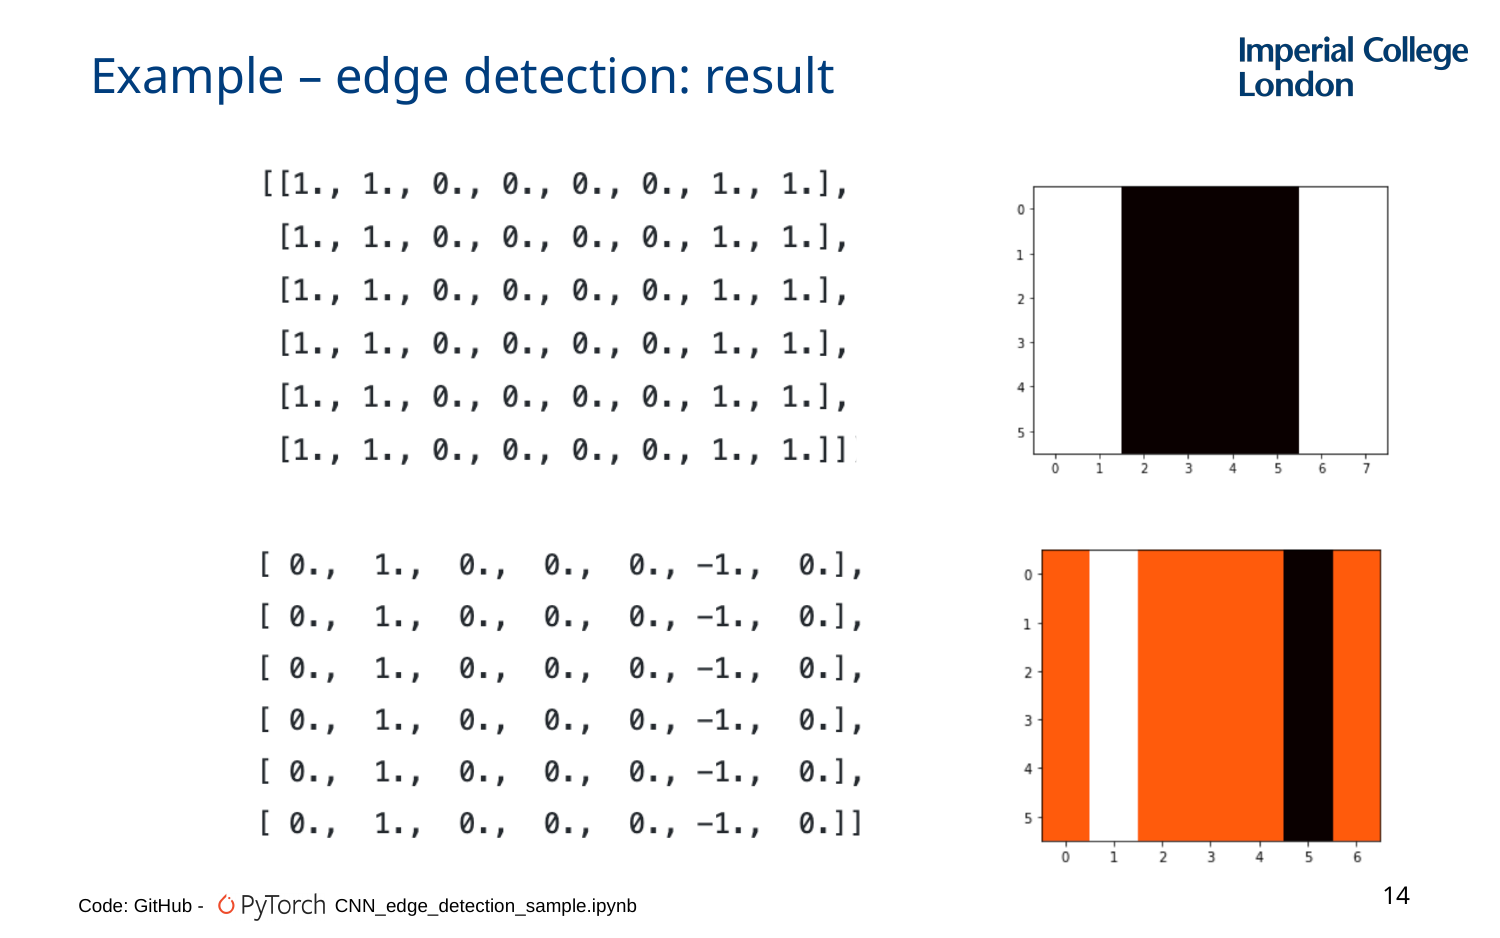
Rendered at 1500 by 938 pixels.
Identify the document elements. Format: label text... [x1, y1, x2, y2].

picture [1425, 18, 1486, 114]
picture [253, 148, 857, 536]
title Example – edge detection: result [75, 0, 1425, 153]
picture [253, 537, 869, 846]
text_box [64, 886, 651, 925]
slide_number 14 [1074, 872, 1426, 920]
picture [1009, 537, 1390, 874]
picture [1011, 180, 1400, 481]
